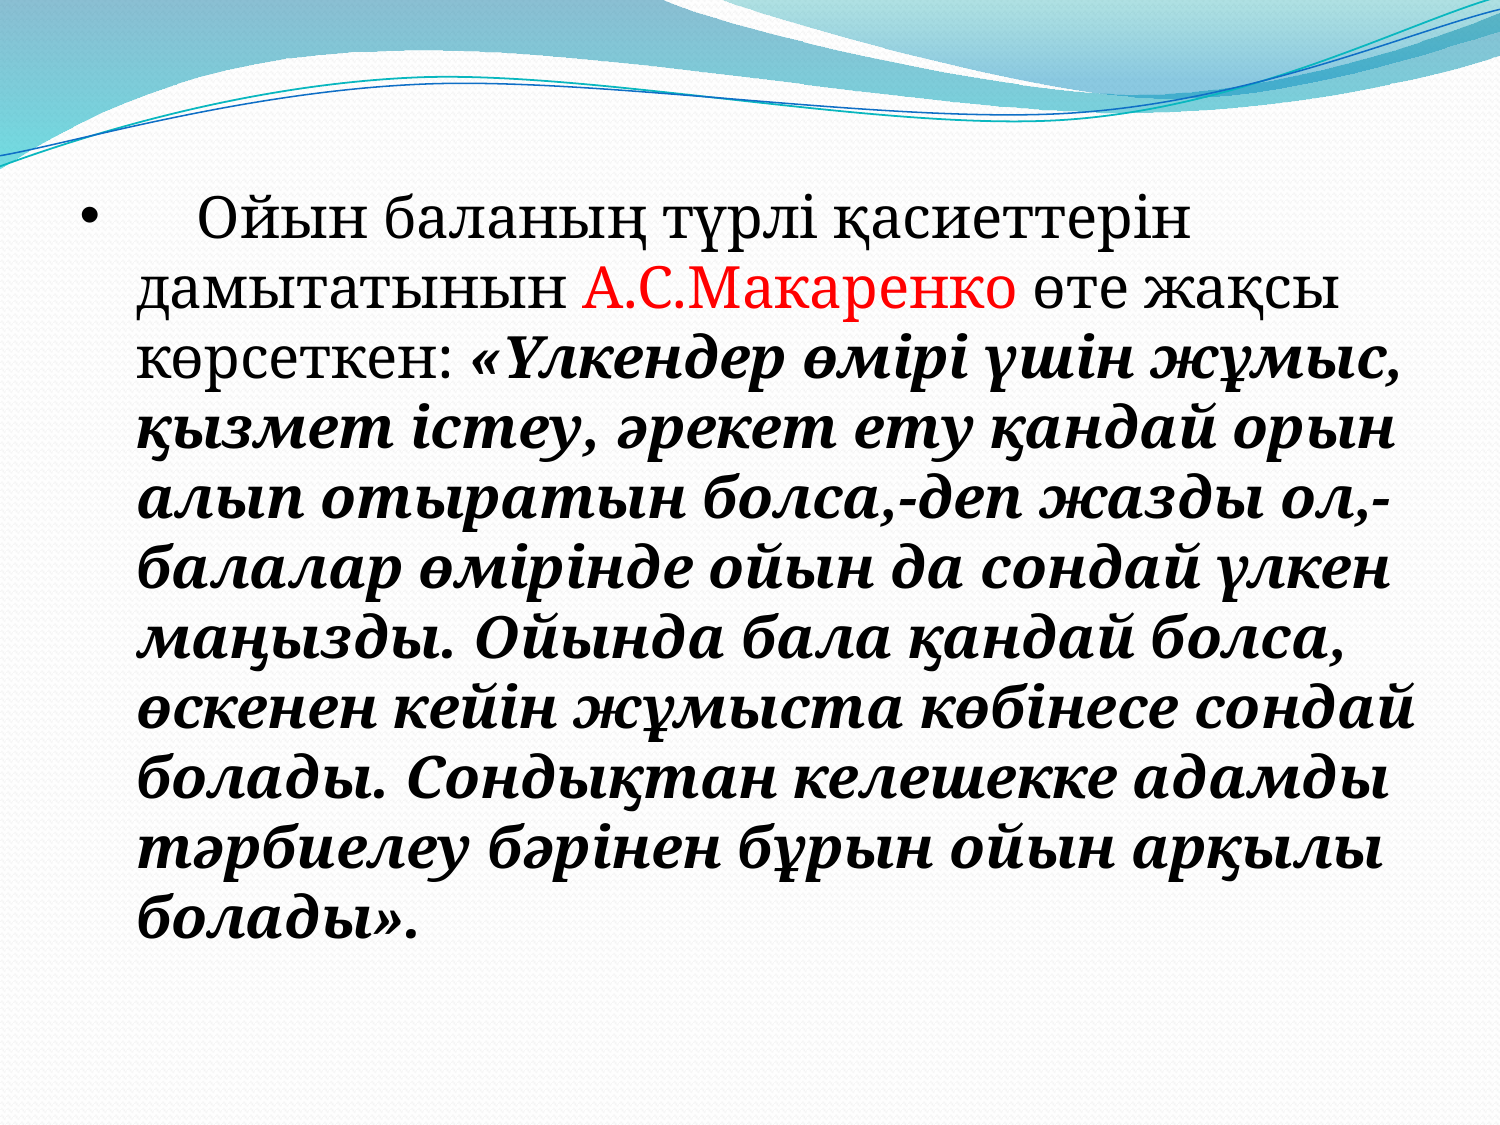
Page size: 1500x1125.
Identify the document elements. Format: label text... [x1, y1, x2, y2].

text_box Ойын баланың түрлі қасиеттерін дамытатынын А.С.Макаренко өте жақсы көрсеткен: «Үлкендер өмірі үшін жұмыс, қызмет істеу, әрекет ету қандай орын алып отыратын болса,-деп жазды ол,- балалар өмірінде ойын да сондай үлкен маңызды. Ойында бала қандай болса, өскенен кейін жұмыста көбінесе сондай болады. Сондықтан келешекке адамды тәрбиелеу бәрінен бұрын ойын арқылы болады». [64, 172, 1459, 976]
